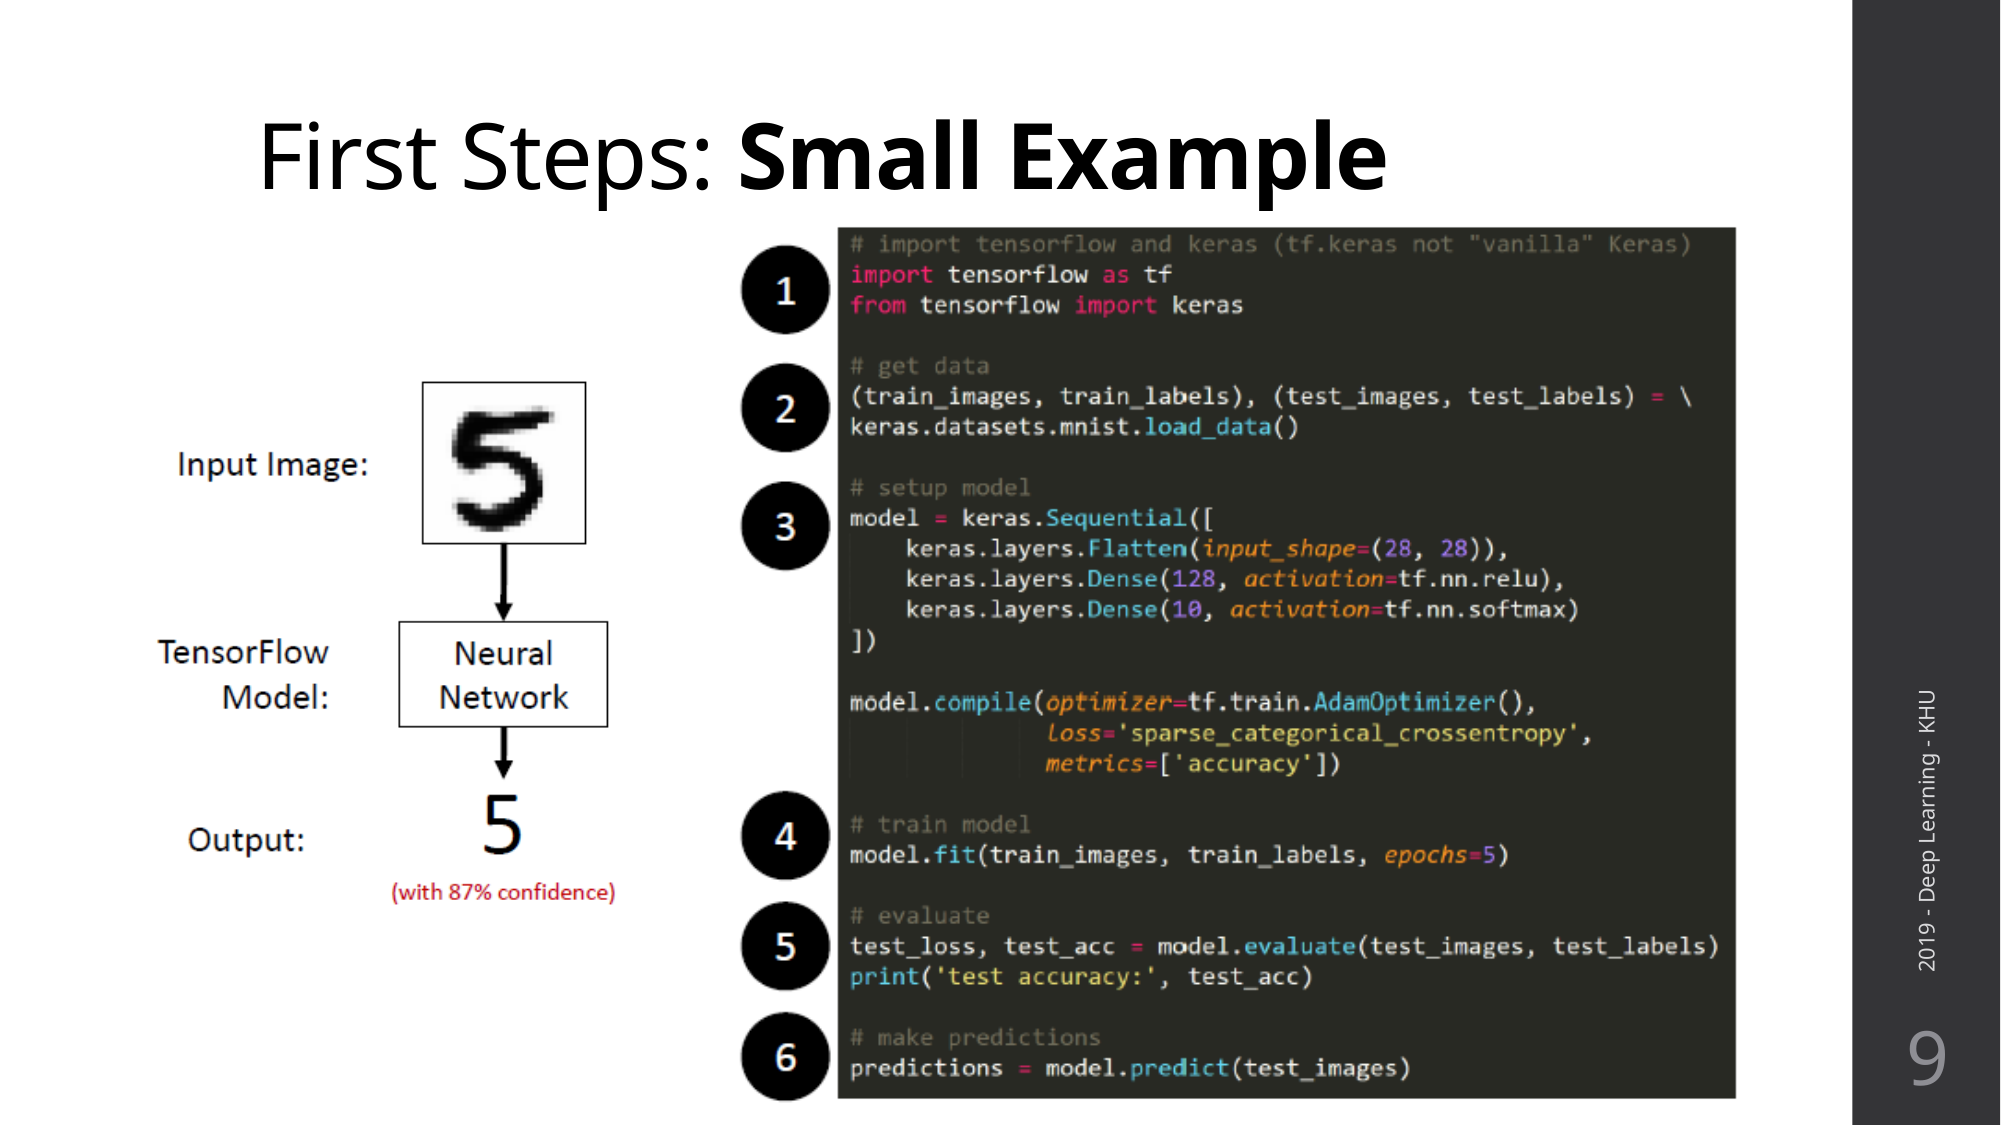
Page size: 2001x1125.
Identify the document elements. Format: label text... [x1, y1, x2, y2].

slide_number 9 [1852, 1012, 2000, 1110]
text_box First Steps: Small Example [241, 0, 1832, 218]
footer 2019 - Deep Learning - KHU [1897, 400, 1958, 988]
picture [139, 360, 658, 937]
picture [723, 222, 1764, 1111]
